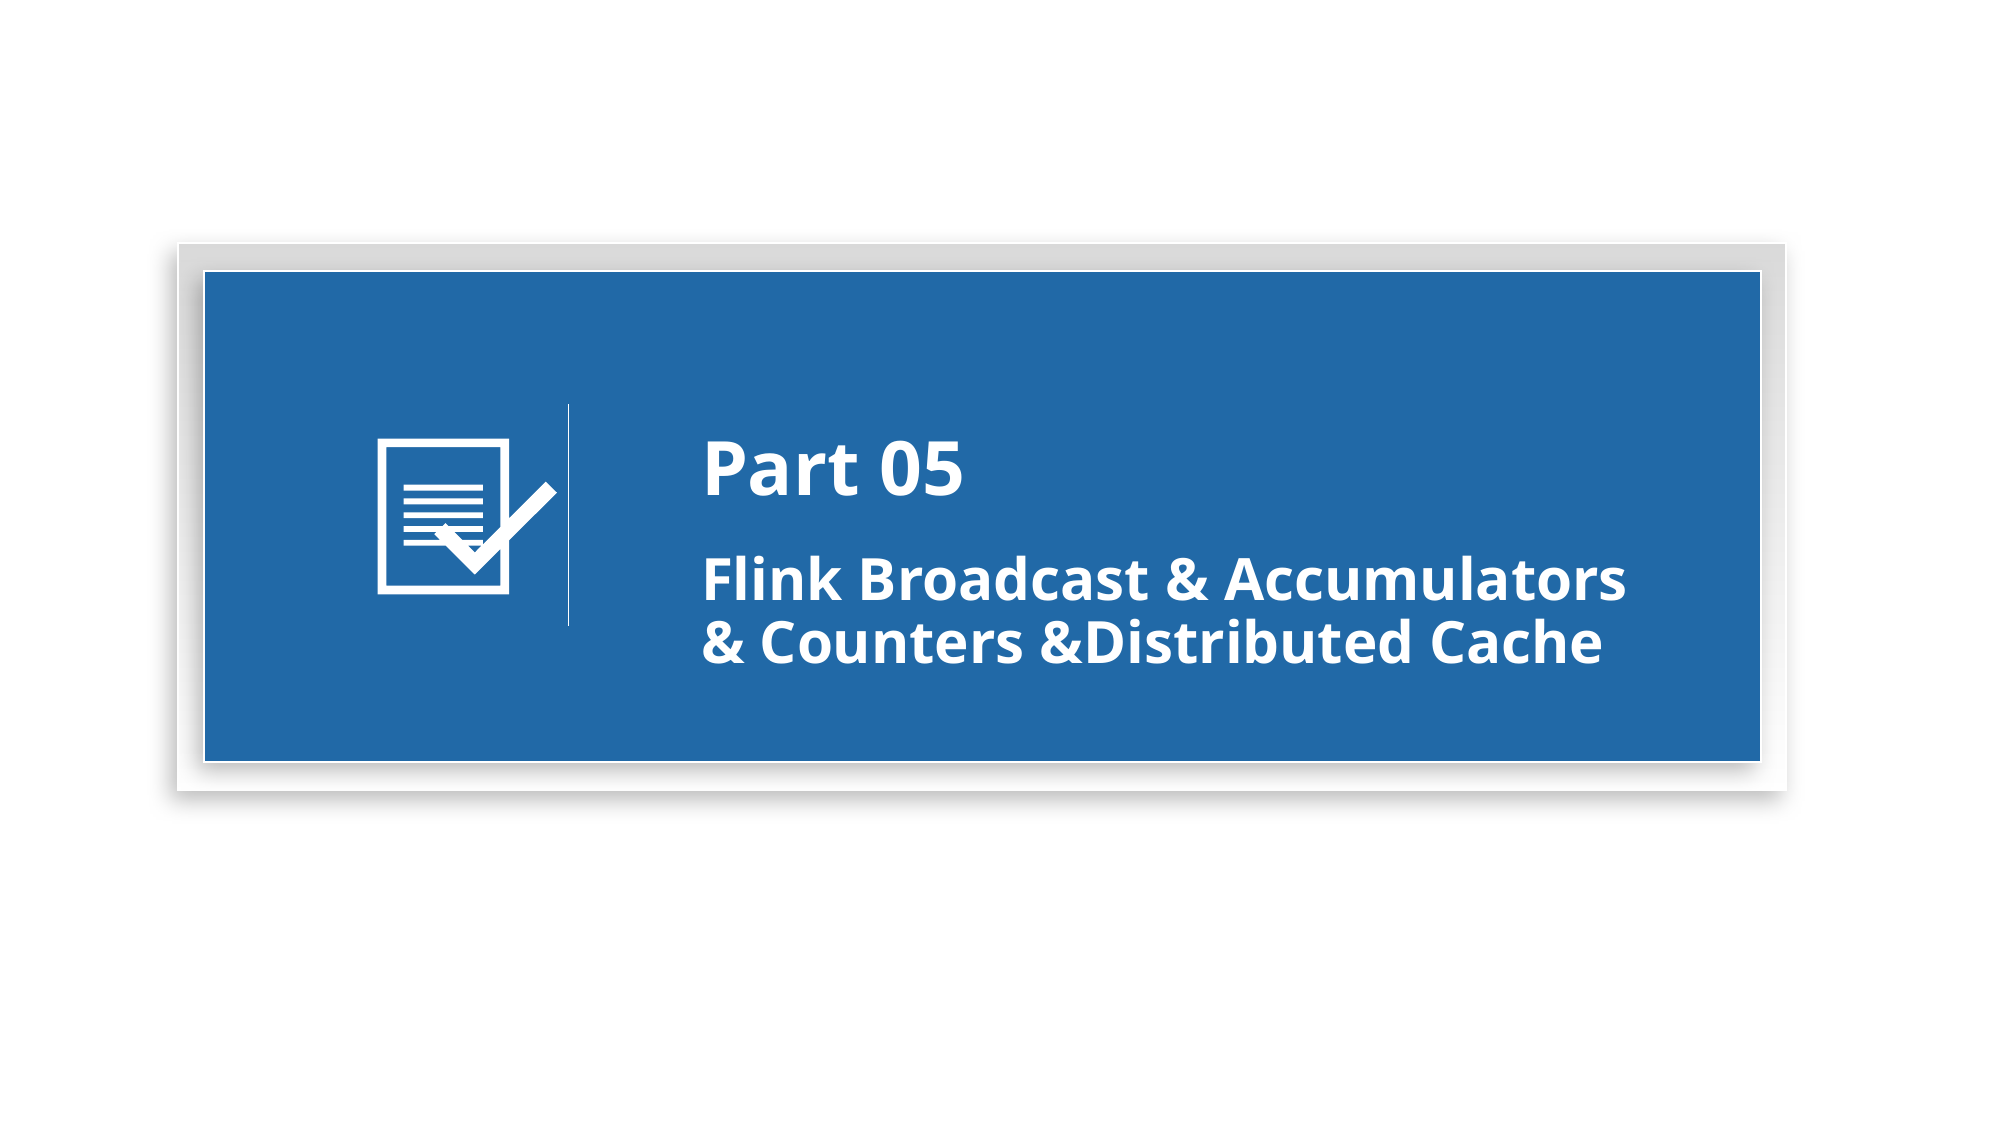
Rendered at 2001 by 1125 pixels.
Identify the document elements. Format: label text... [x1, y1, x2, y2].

list Flink Broadcast & Accumulators & Counters &Distributed Cache [685, 542, 1689, 642]
title Part 05 [685, 404, 1467, 520]
